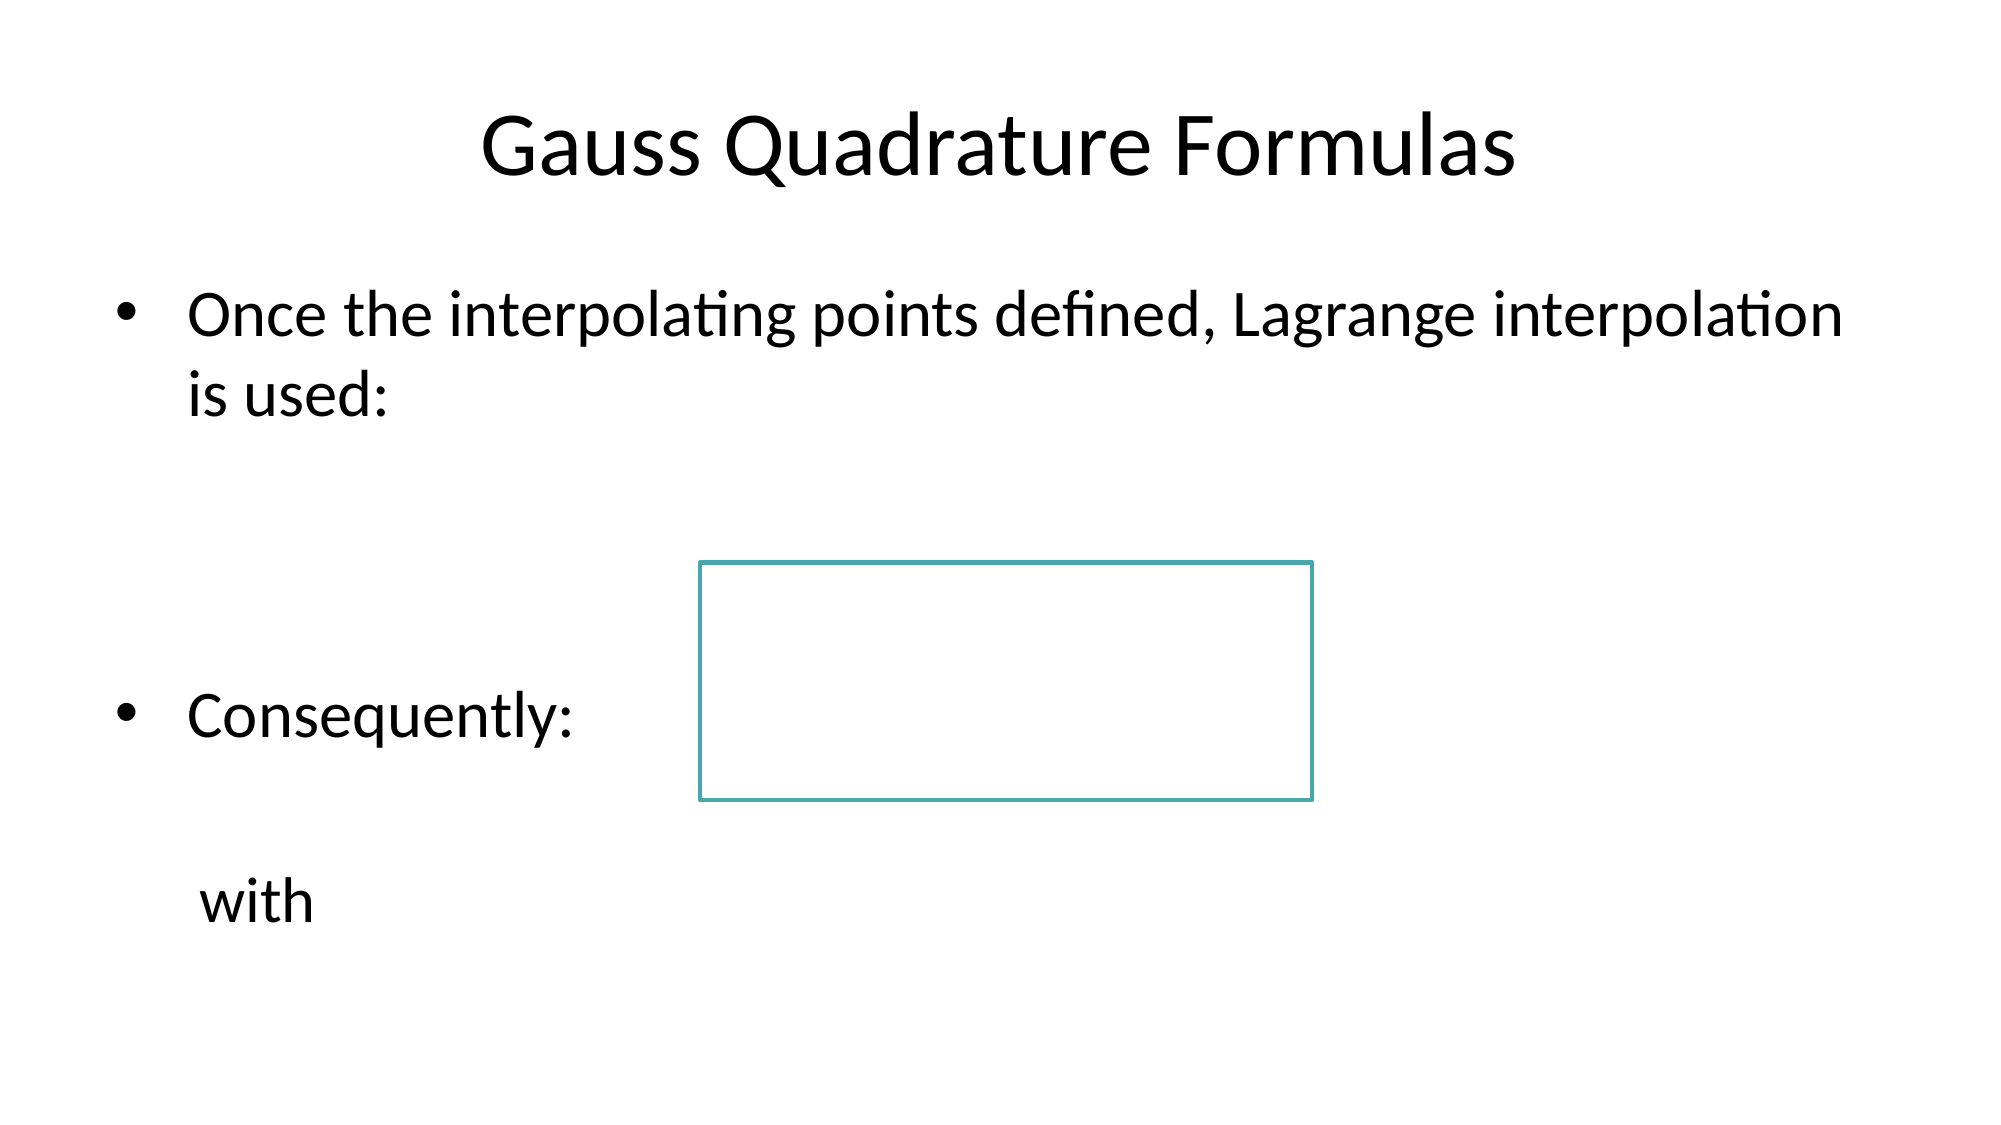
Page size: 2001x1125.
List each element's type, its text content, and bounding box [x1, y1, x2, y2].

text_box [698, 560, 1314, 802]
title Gauss Quadrature Formulas [99, 45, 1900, 233]
